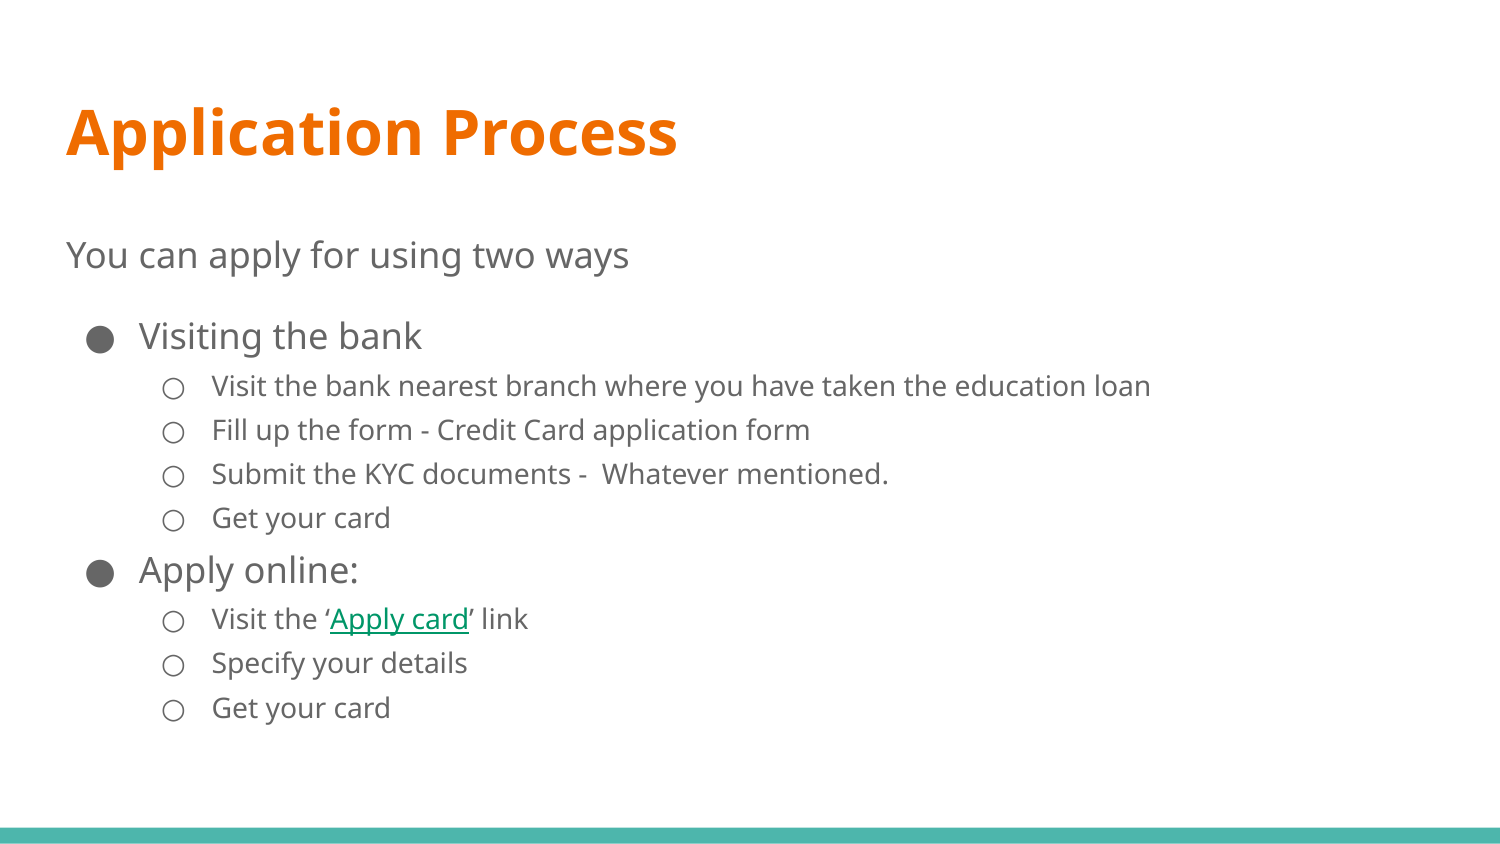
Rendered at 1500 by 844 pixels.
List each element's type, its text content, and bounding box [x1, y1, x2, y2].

list You can apply for using two ways Visiting the bank Visit the bank nearest branch where you have taken the education loan Fill up the form - Credit Card application form Submit the KYC documents - Whatever mentioned. Get your card Apply online: Visit the ‘Apply card’ link Specify your details Get your card [51, 207, 1449, 750]
title Application Process [51, 72, 1449, 189]
